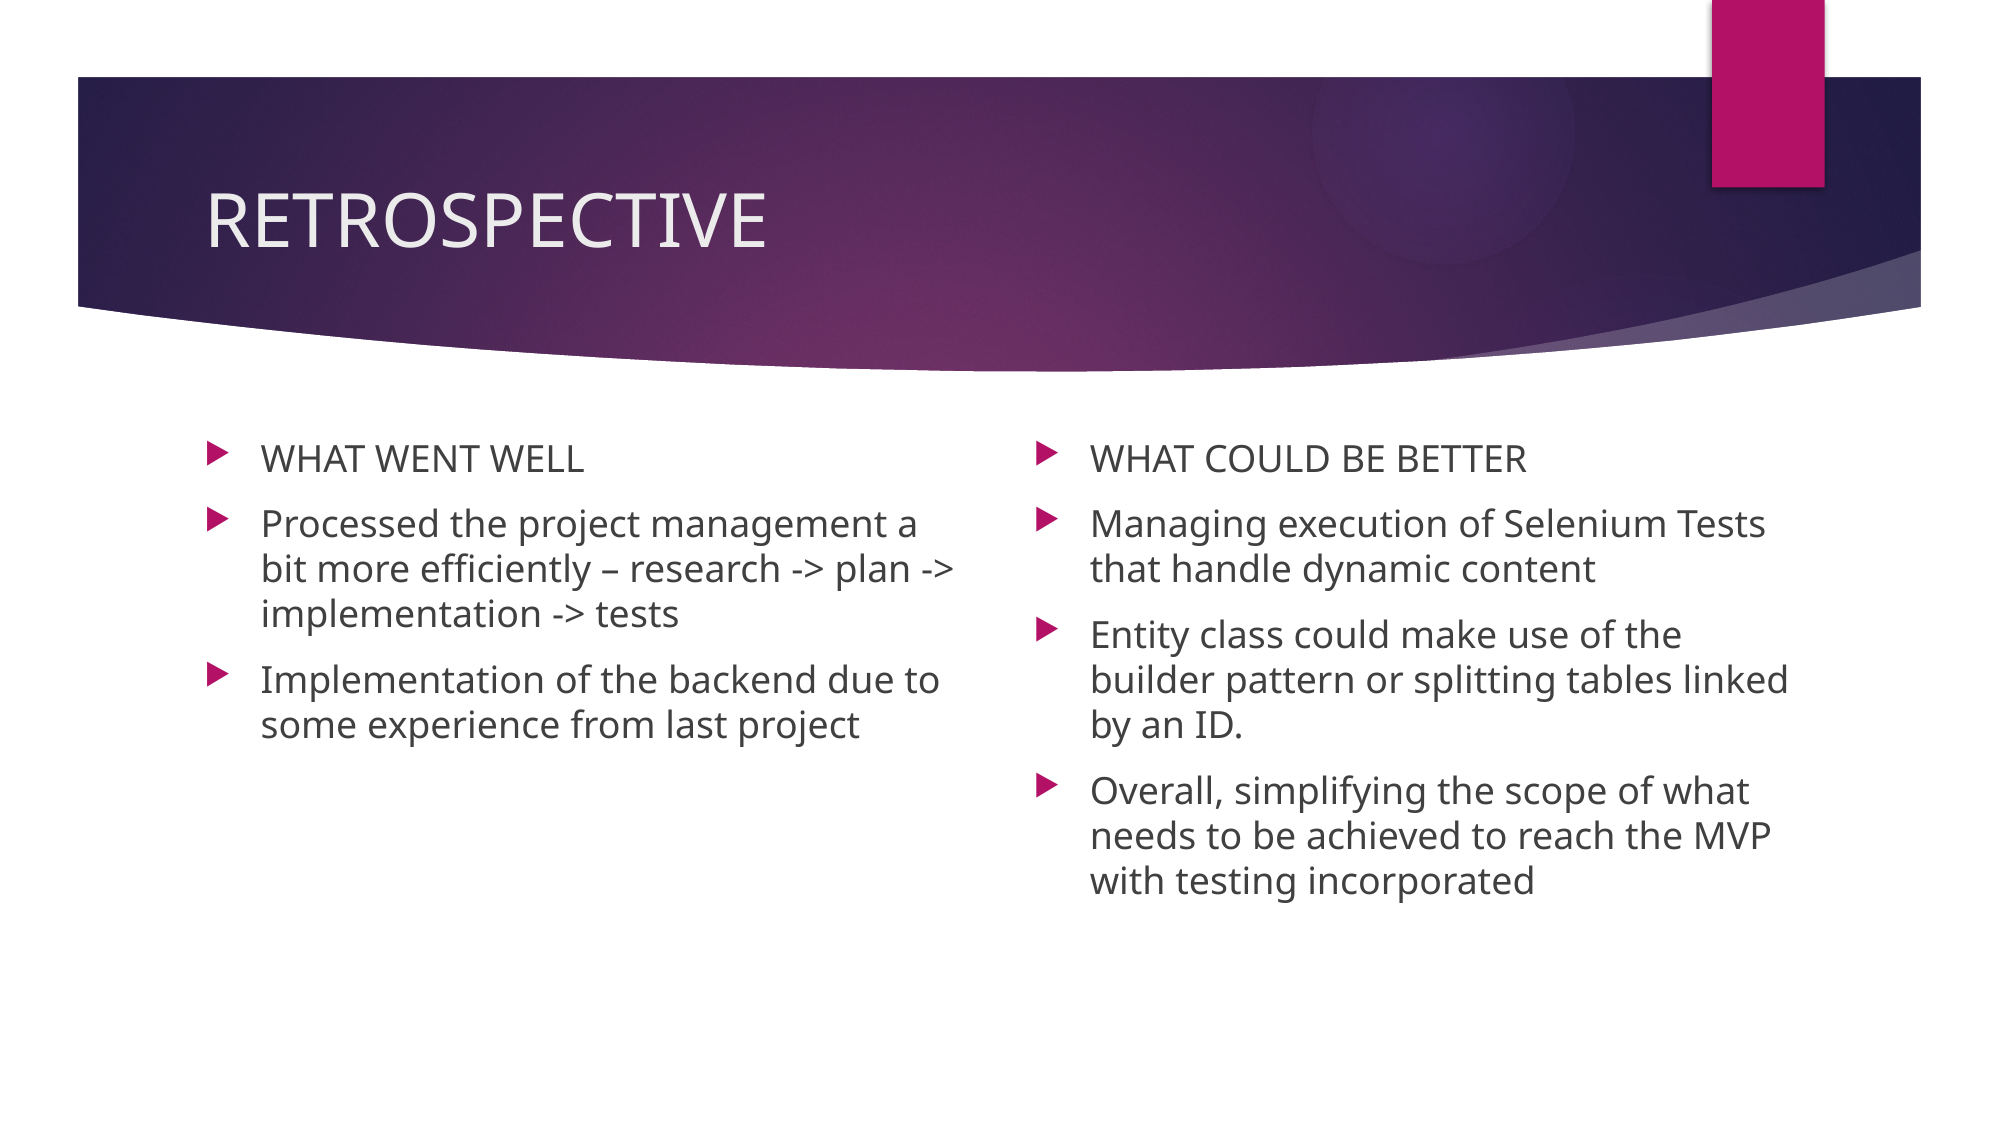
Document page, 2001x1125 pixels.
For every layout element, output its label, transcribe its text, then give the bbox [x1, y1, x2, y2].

title RETROSPECTIVE [189, 159, 1627, 276]
list WHAT WENT WELL Processed the project management a bit more efficiently – research -> plan -> implementation -> tests Implementation of the backend due to some experience from last project [189, 427, 981, 988]
list WHAT COULD BE BETTER Managing execution of Selenium Tests that handle dynamic content Entity class could make use of the builder pattern or splitting tables linked by an ID. Overall, simplifying the scope of what needs to be achieved to reach the MVP with testing incorporated [1018, 427, 1810, 988]
